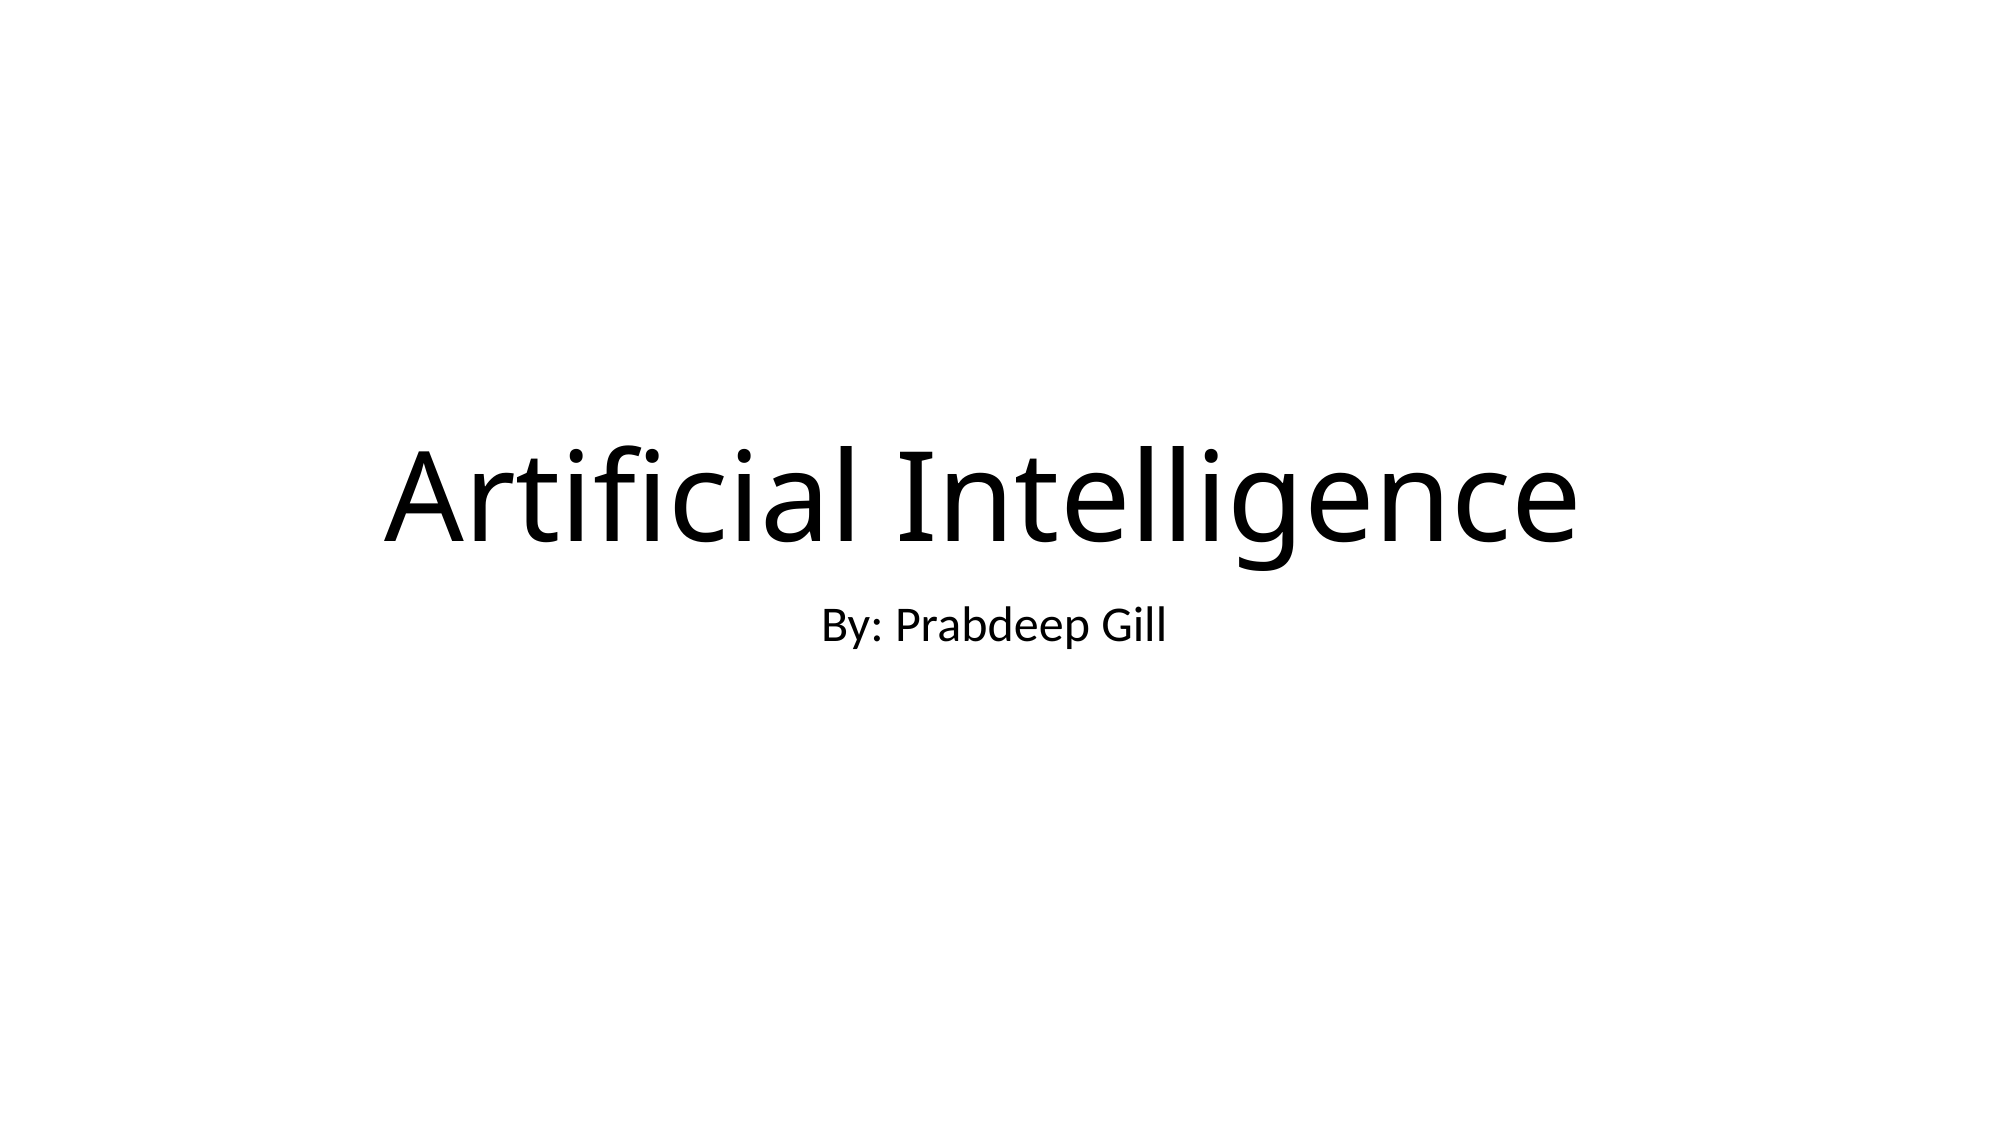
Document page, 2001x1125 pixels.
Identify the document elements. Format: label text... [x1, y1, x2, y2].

title Artificial Intelligence [249, 184, 1750, 576]
subtitle By: Prabdeep Gill [249, 590, 1750, 863]
